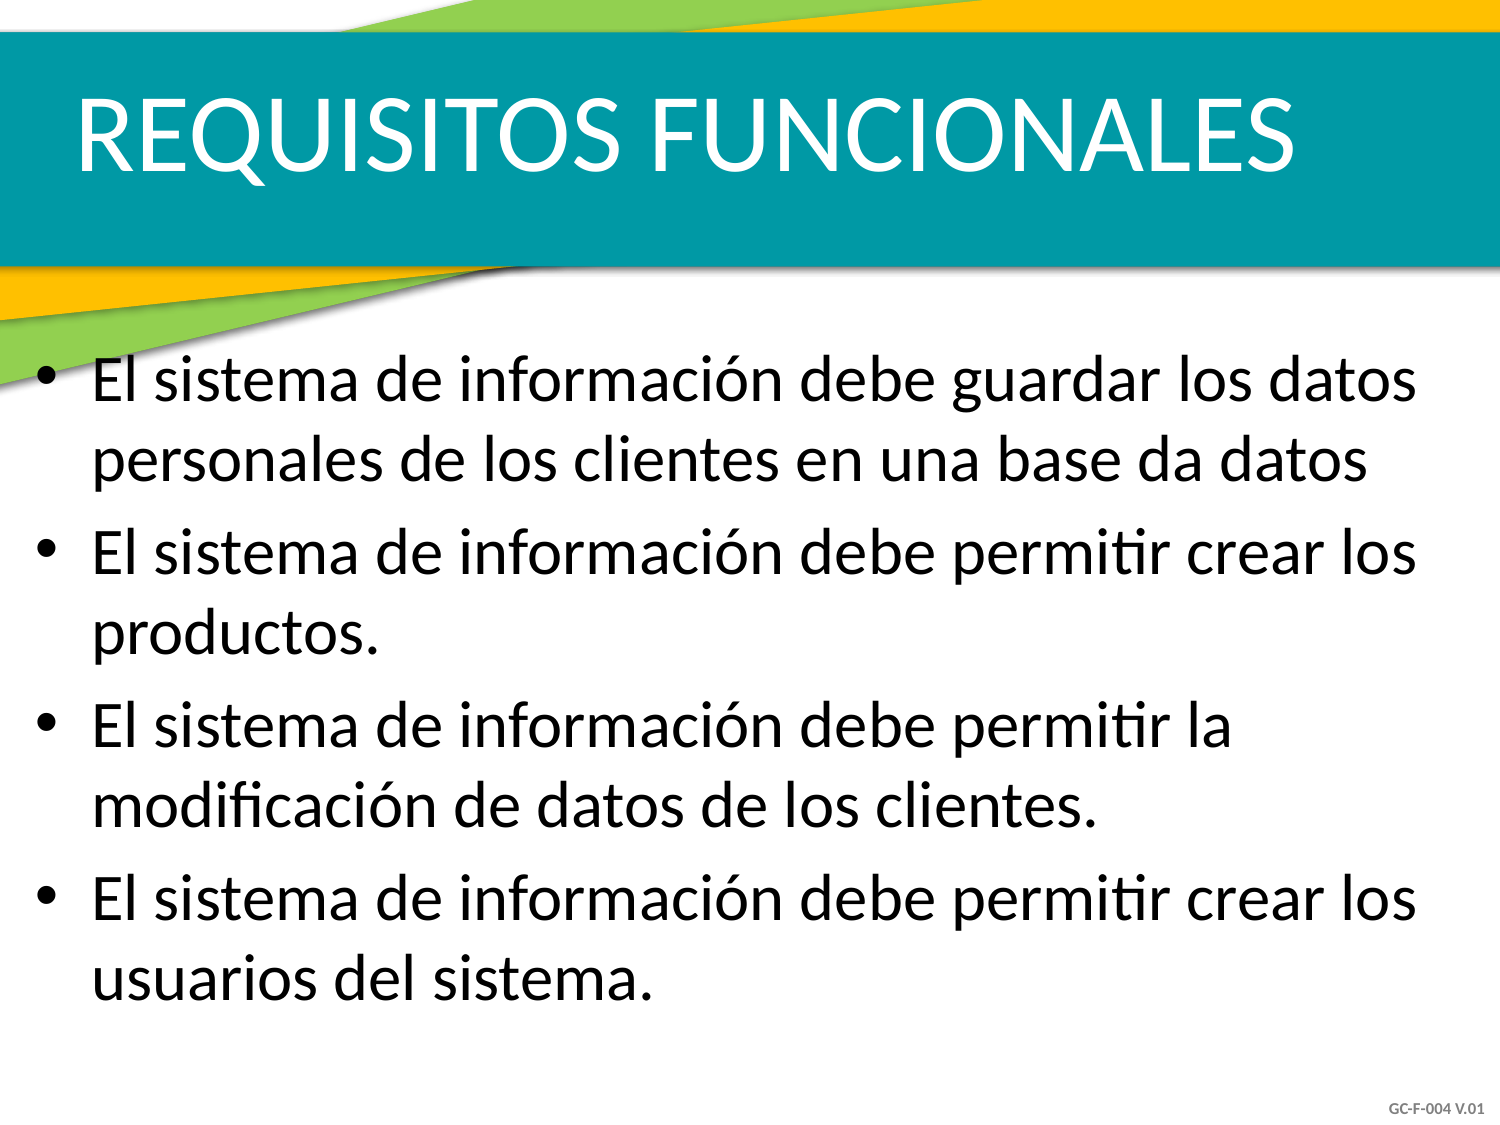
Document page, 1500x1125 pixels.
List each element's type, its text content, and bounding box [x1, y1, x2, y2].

text_box El sistema de información debe guardar los datos personales de los clientes en una base da datos El sistema de información debe permitir crear los productos. El sistema de información debe permitir la modificación de datos de los clientes. El sistema de información debe permitir crear los usuarios del sistema. [20, 326, 1480, 1019]
text_box [0, 0, 1500, 1125]
text_box REQUISITOS FUNCIONALES [59, 53, 1500, 199]
